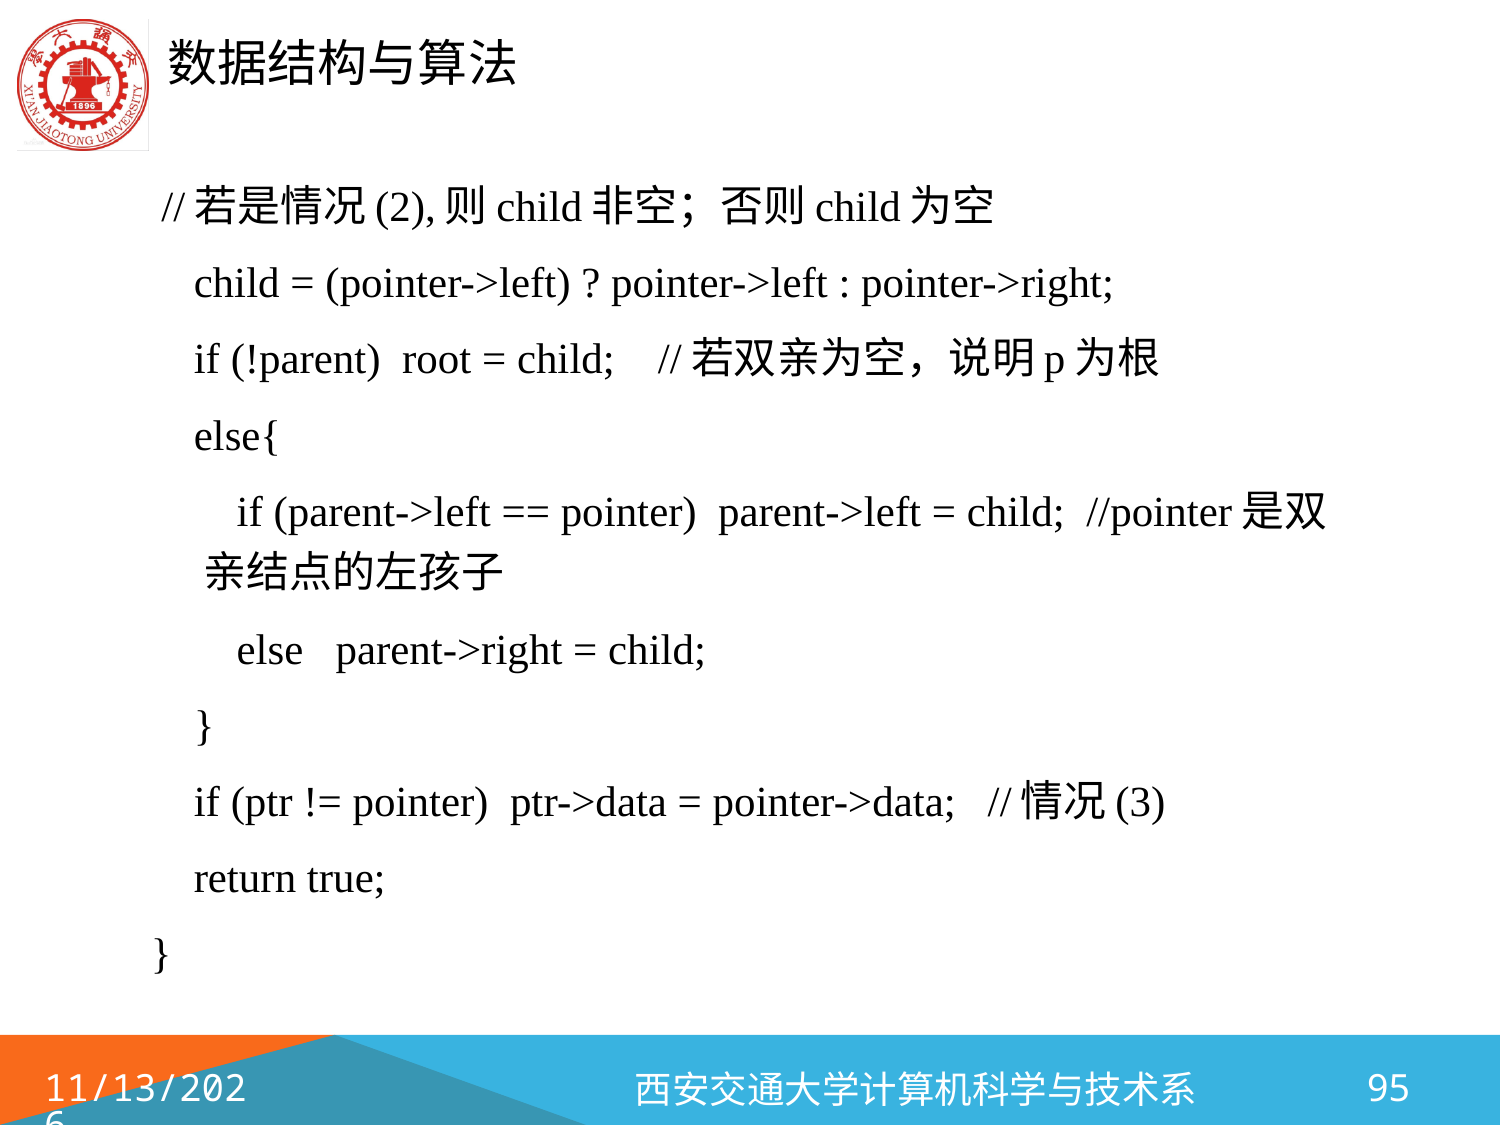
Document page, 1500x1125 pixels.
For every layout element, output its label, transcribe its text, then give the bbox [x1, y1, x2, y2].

list //若是情况(2),则child非空；否则child为空 child = (pointer->left) ? pointer->left : pointer->right; if (!parent) root = child; //若双亲为空，说明p为根 else{ if (parent->left == pointer) parent->left = child; //pointer是双亲结点的左孩子 else parent->right = child; } if (ptr != pointer) ptr->data = pointer->data; //情况(3) return true; } [135, 160, 1370, 988]
picture [17, 19, 149, 151]
